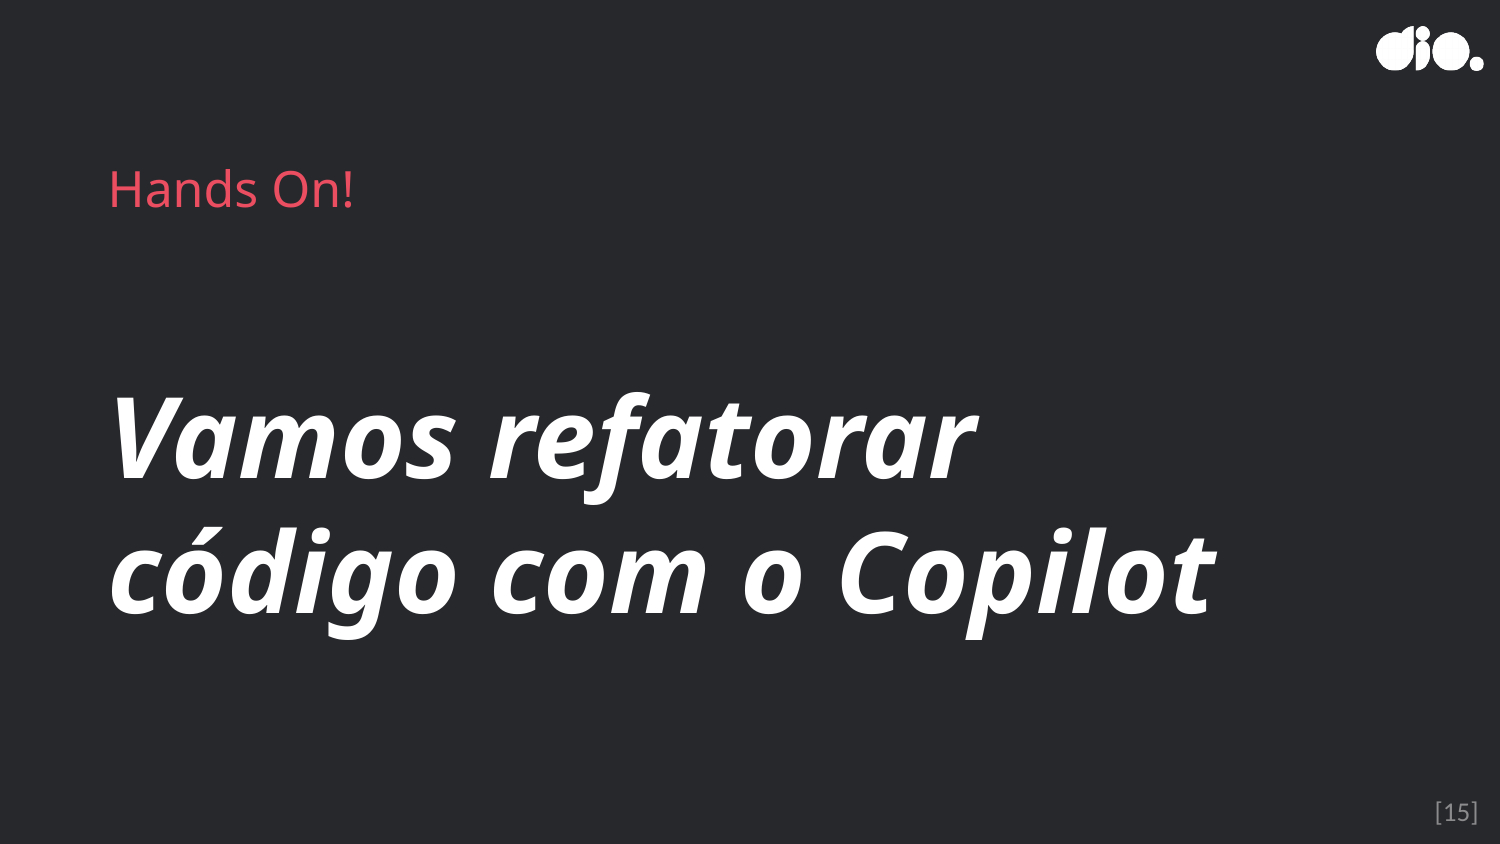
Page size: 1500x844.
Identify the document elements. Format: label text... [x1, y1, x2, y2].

text_box Vamos refatorar código com o Copilot [92, 223, 1362, 779]
slide_number [15] [1403, 779, 1494, 844]
text_box Hands On! [92, 142, 1404, 223]
picture [1376, 26, 1484, 71]
